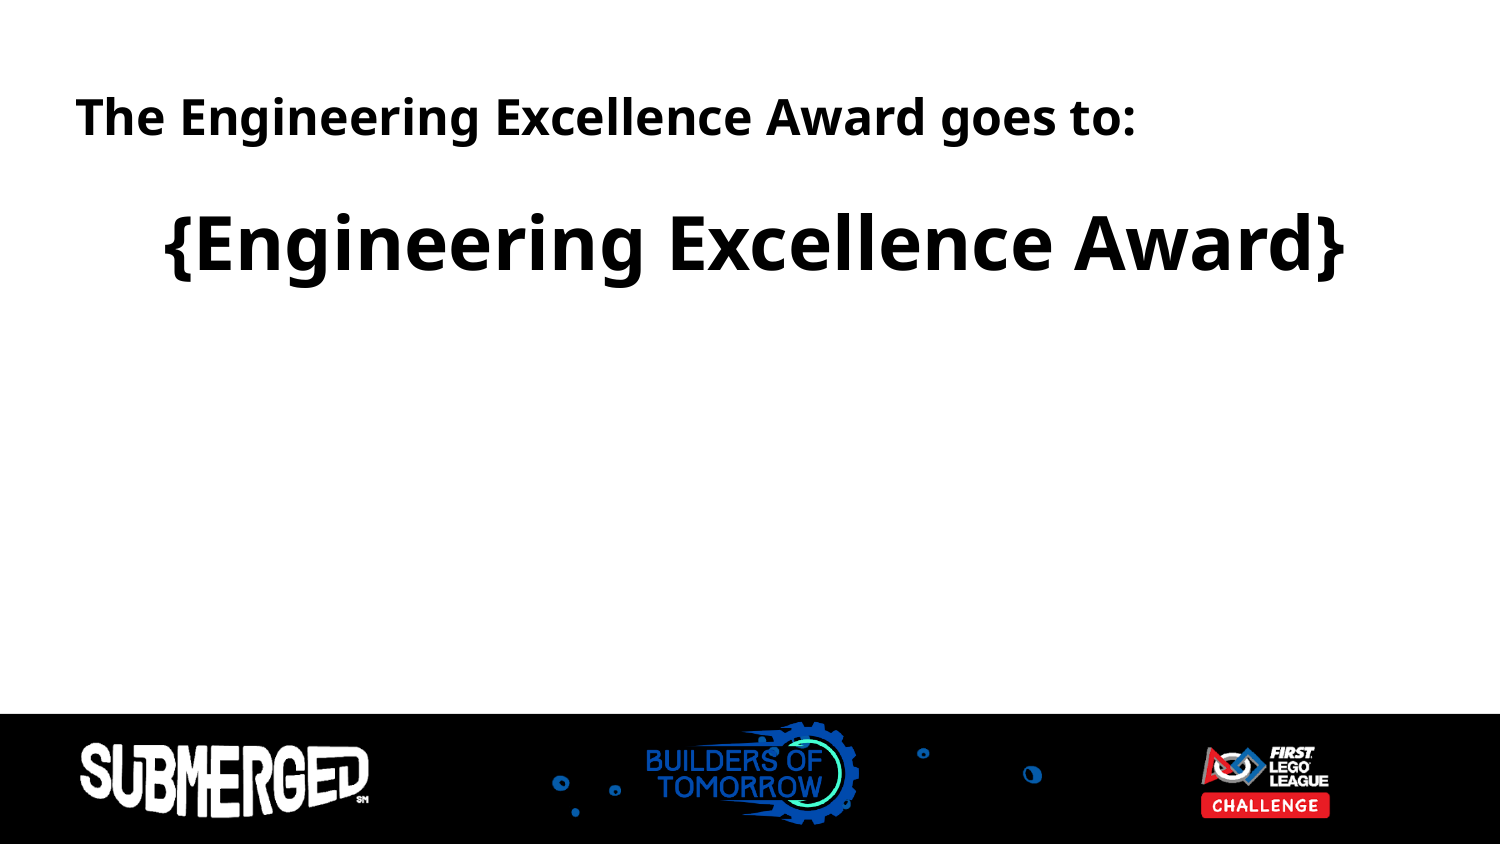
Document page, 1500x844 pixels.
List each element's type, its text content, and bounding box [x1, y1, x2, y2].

list {Engineering Excellence Award} [75, 187, 1435, 585]
picture [0, 0, 1500, 844]
title The Engineering Excellence Award goes to: [75, 65, 1435, 166]
